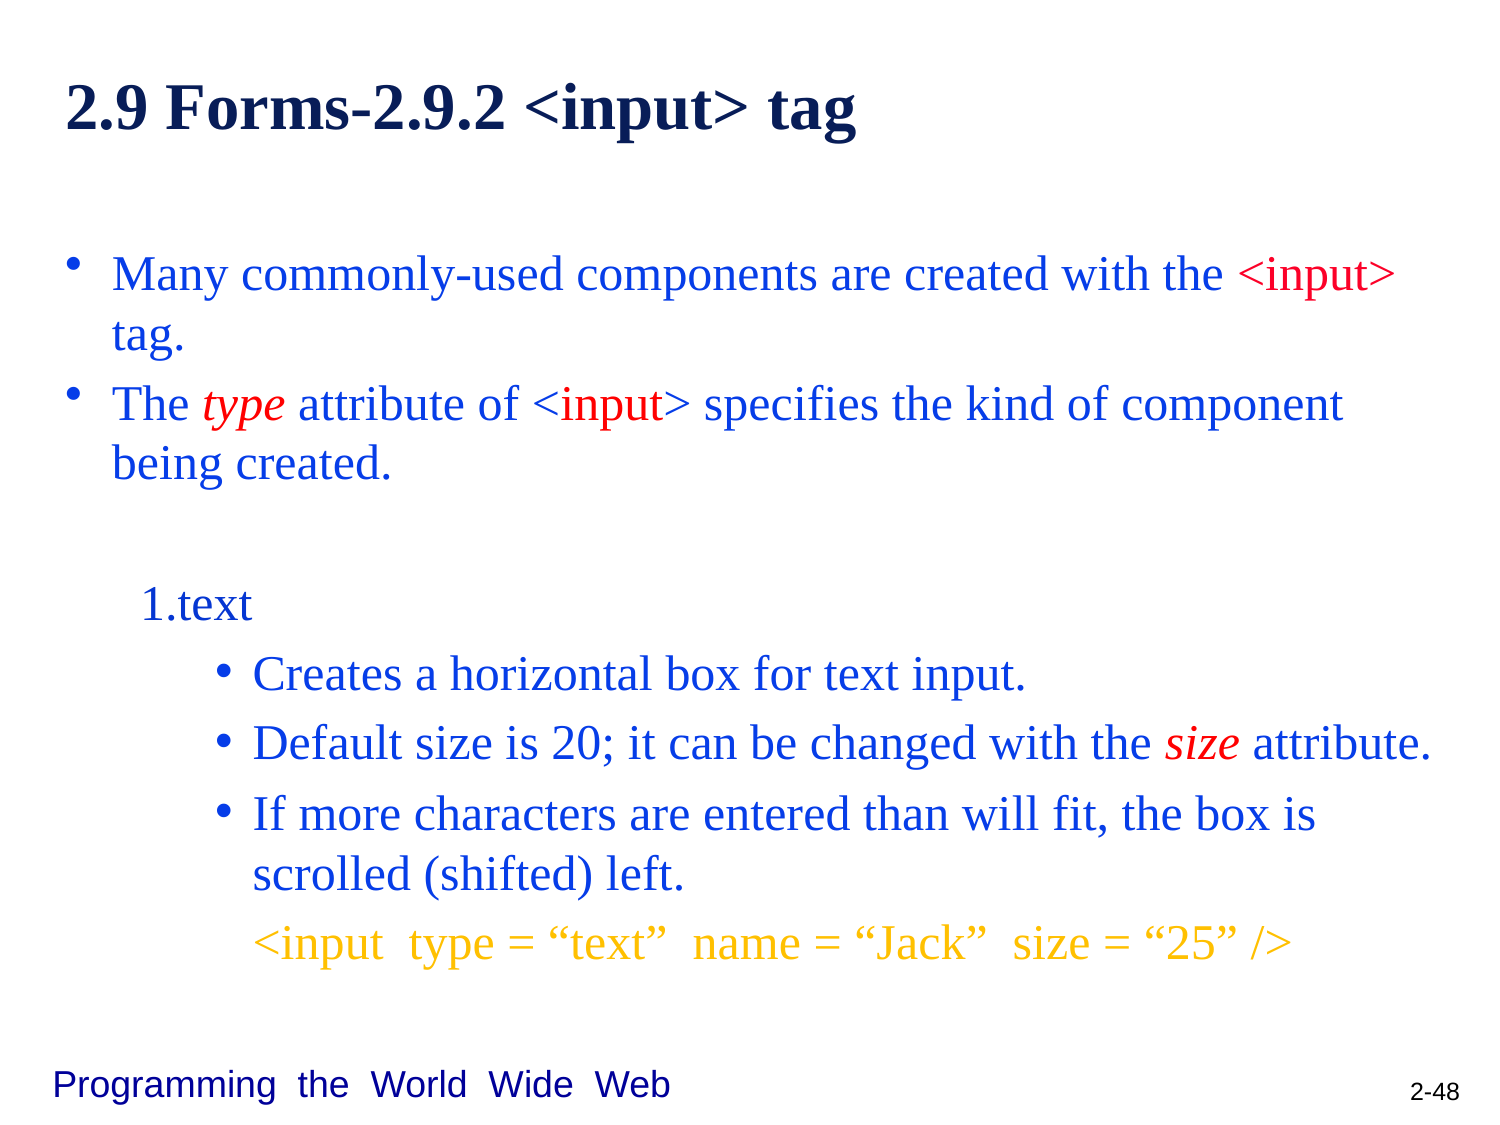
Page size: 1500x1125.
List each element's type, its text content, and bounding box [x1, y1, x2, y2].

list Many commonly-used components are created with the <input> tag. The type attribute of <input> specifies the kind of component being created. text Creates a horizontal box for text input. Default size is 20; it can be changed with the size attribute. If more characters are entered than will fit, the box is scrolled (shifted) left. <input type = “text” name = “Jack” size = “25” /> [50, 162, 1463, 1050]
title 2.9 Forms-2.9.2 <input> tag [50, 49, 1463, 150]
